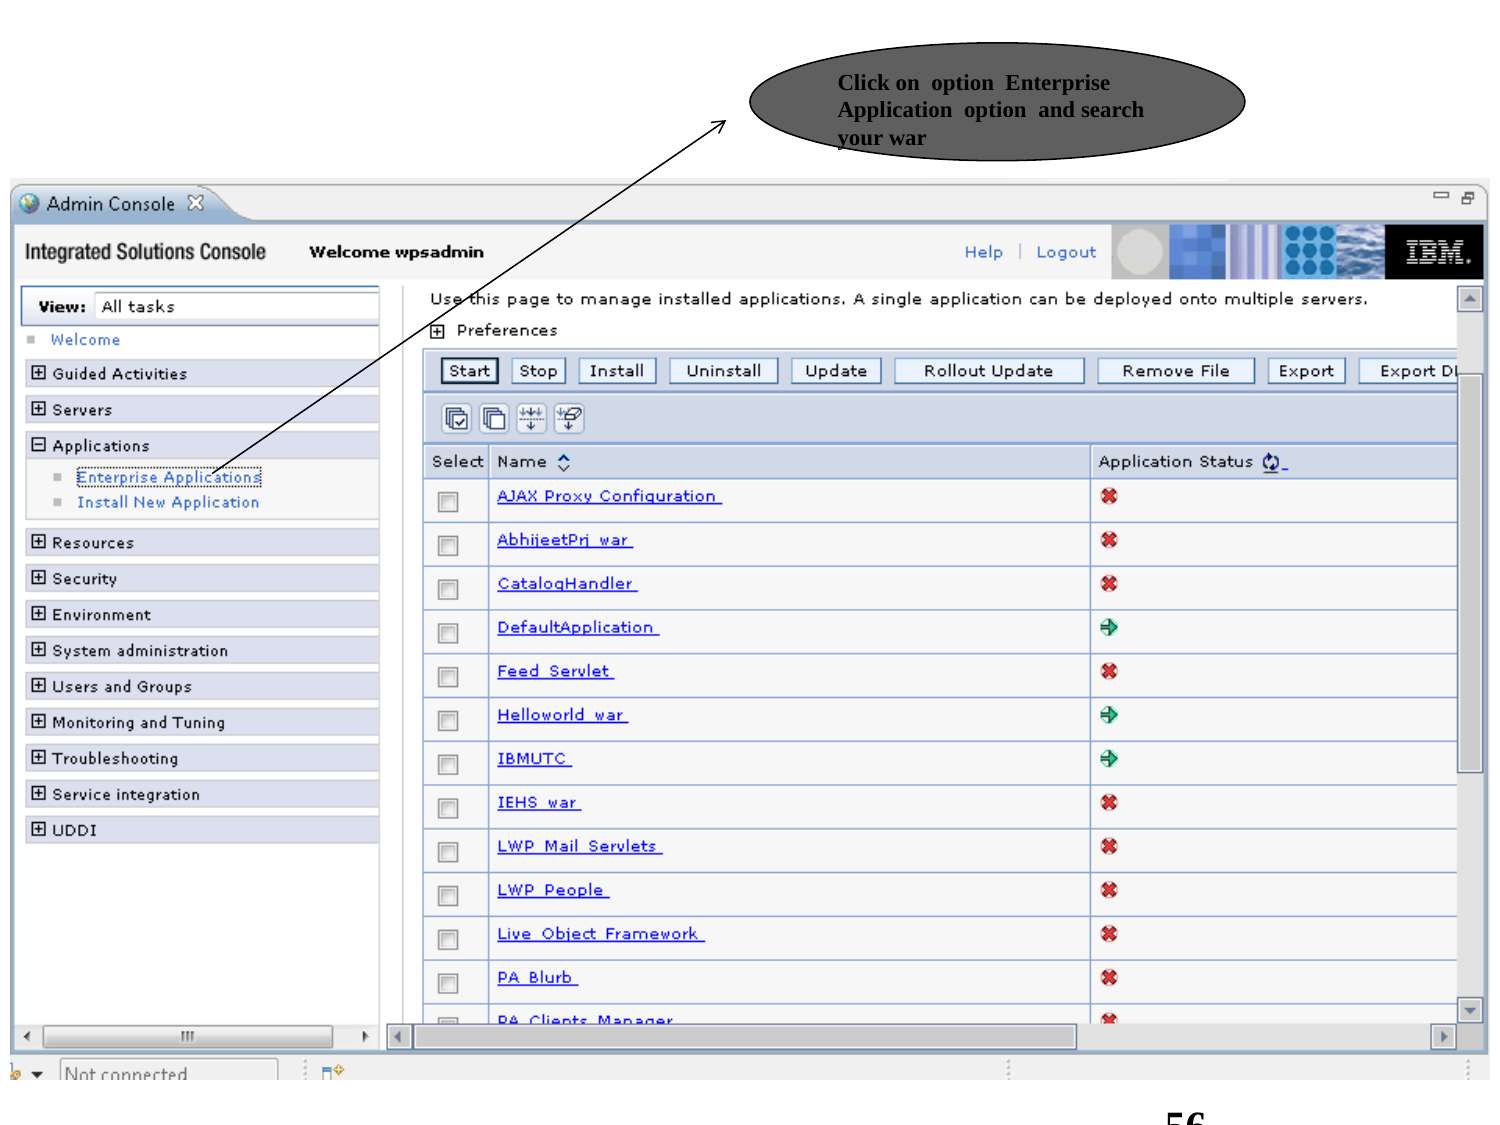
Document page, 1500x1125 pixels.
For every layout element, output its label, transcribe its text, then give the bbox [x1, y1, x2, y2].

text_box Click on option Enterprise Application option and search your war [749, 42, 1245, 161]
slide_number 56 [1149, 1091, 1500, 1125]
picture [9, 177, 1490, 1080]
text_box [211, 119, 727, 474]
